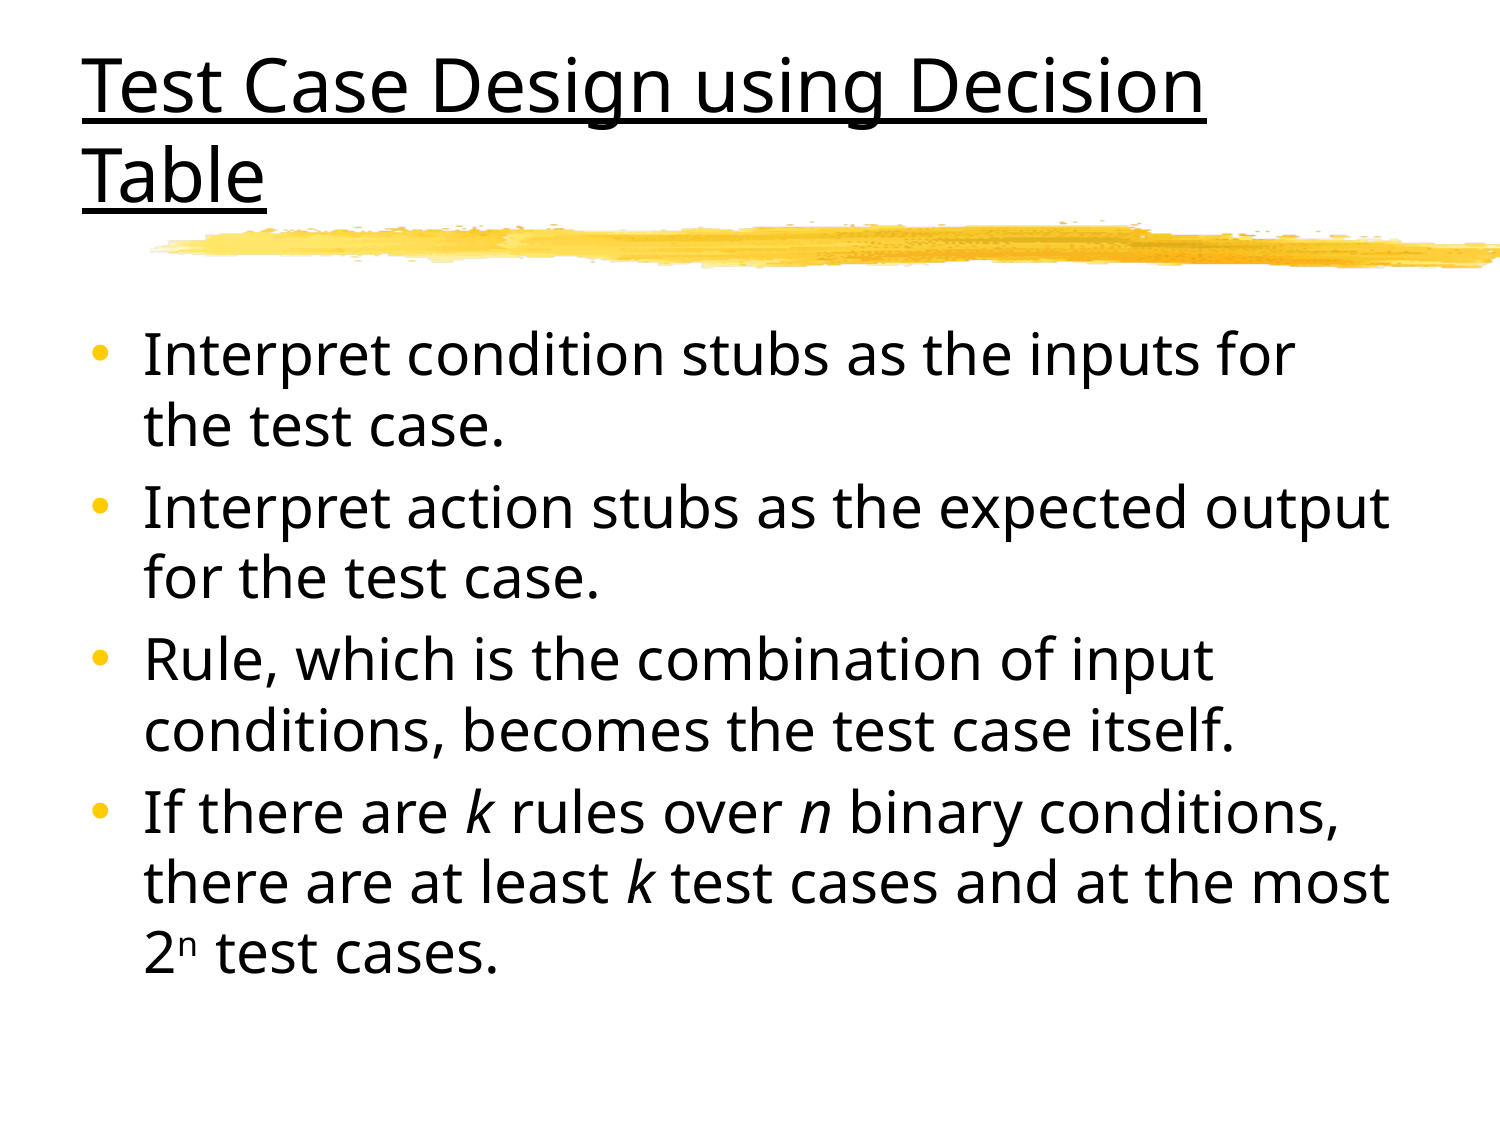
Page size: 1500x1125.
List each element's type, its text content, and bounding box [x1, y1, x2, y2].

title Test Case Design using Decision Table [66, 37, 1342, 226]
picture [150, 215, 1500, 279]
list Interpret condition stubs as the inputs for the test case. Interpret action stubs as the expected output for the test case. Rule, which is the combination of input conditions, becomes the test case itself. If there are k rules over n binary conditions, there are at least k test cases and at the most 2n test cases. [74, 309, 1417, 994]
